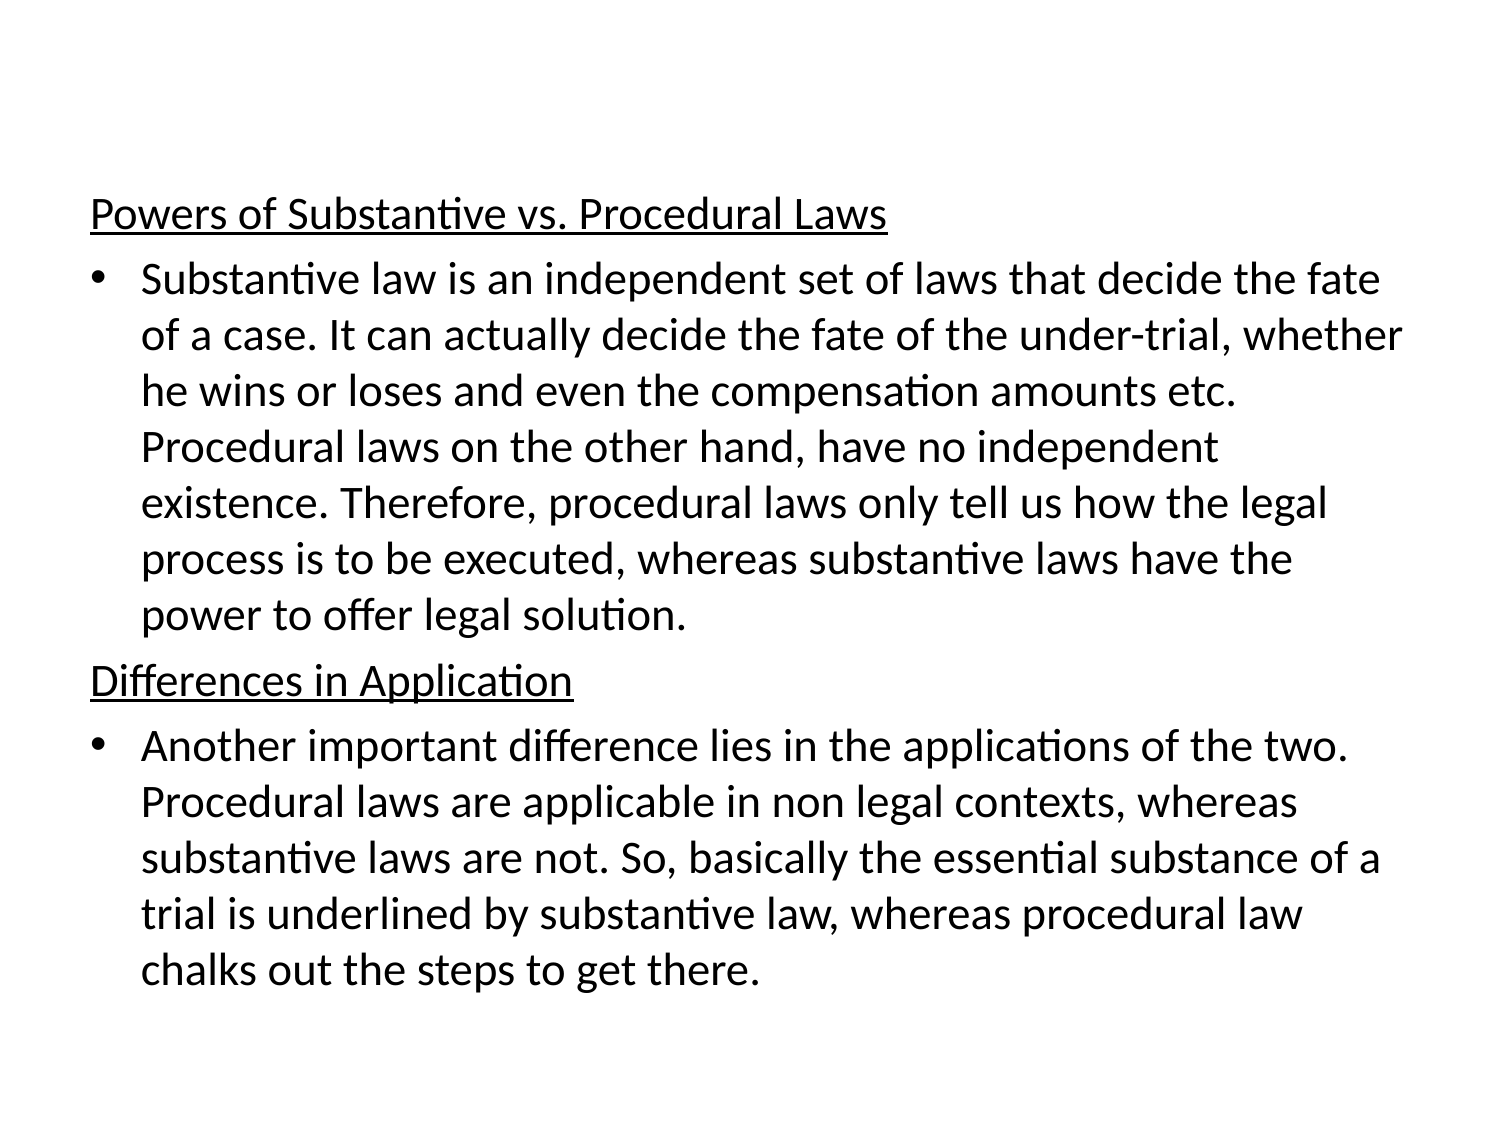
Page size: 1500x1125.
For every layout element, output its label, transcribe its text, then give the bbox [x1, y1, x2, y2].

list Powers of Substantive vs. Procedural Laws Substantive law is an independent set of laws that decide the fate of a case. It can actually decide the fate of the under-trial, whether he wins or loses and even the compensation amounts etc. Procedural laws on the other hand, have no independent existence. Therefore, procedural laws only tell us how the legal process is to be executed, whereas substantive laws have the power to offer legal solution. Differences in Application Another important difference lies in the applications of the two. Procedural laws are applicable in non legal contexts, whereas substantive laws are not. So, basically the essential substance of a trial is underlined by substantive law, whereas procedural law chalks out the steps to get there. [75, 174, 1425, 1005]
